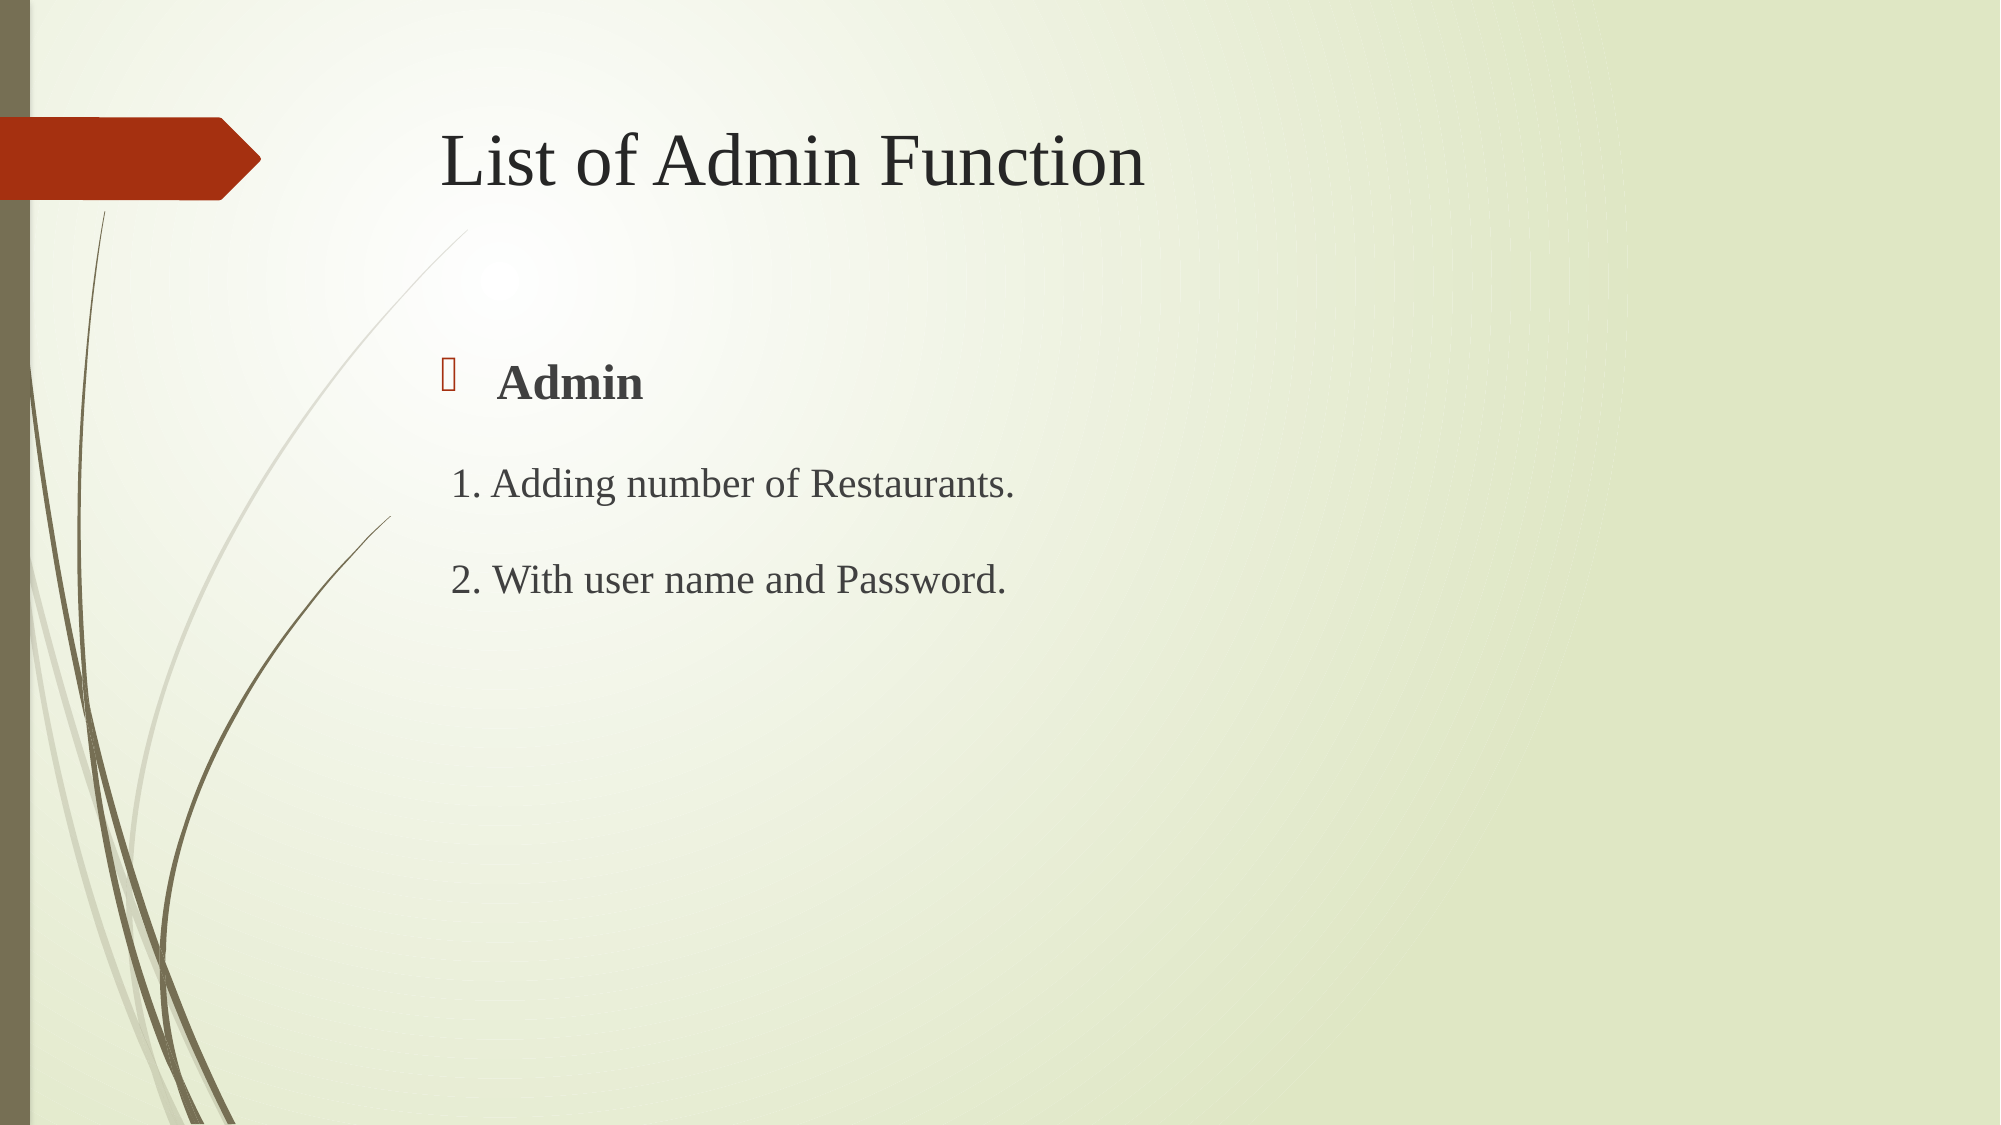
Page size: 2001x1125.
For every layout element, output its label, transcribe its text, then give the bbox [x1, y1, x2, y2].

title List of Admin Function [425, 102, 1888, 312]
list Admin 1. Adding number of Restaurants. 2. With user name and Password. [425, 312, 1888, 933]
